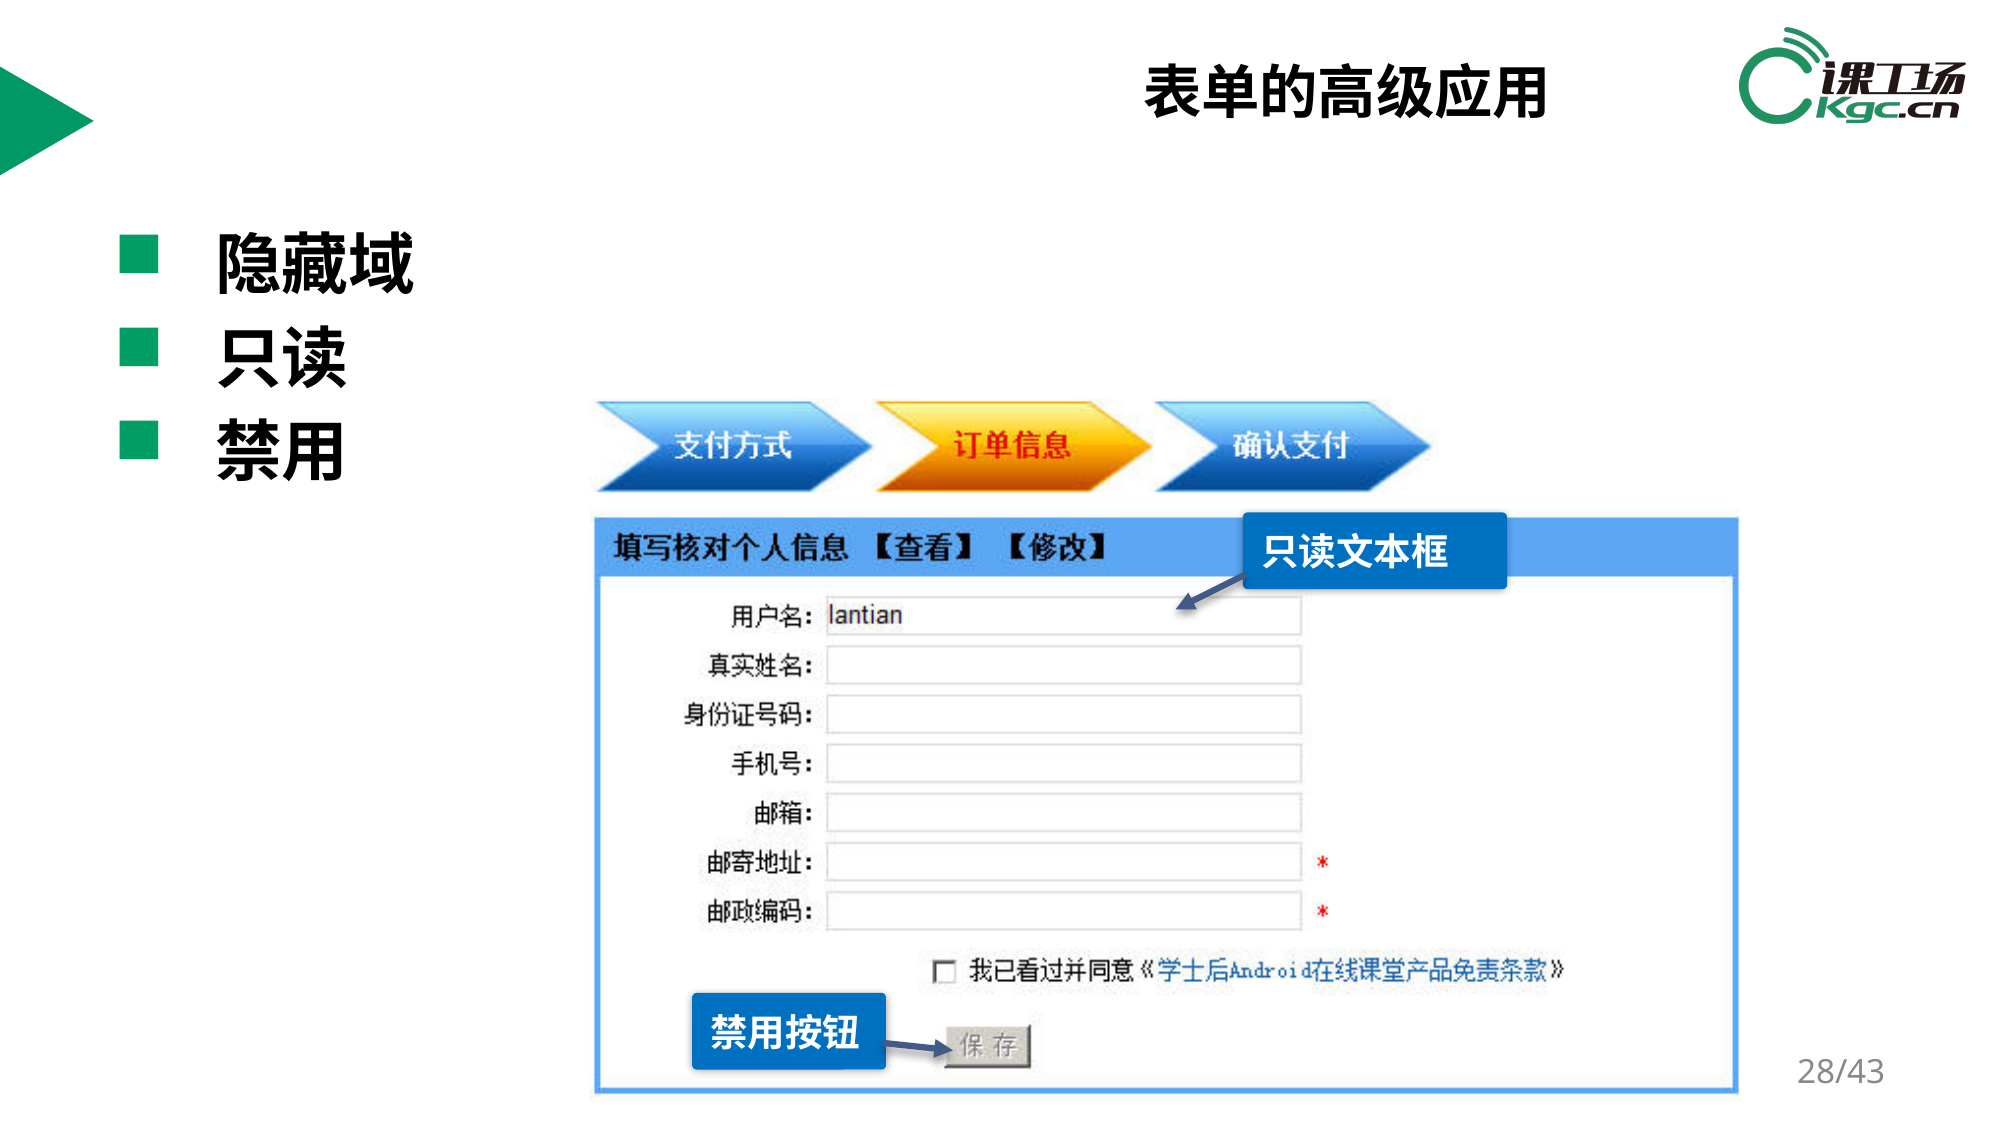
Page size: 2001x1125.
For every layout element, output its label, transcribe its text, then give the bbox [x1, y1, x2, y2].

picture [1739, 27, 1966, 124]
list 隐藏域 只读 禁用 [99, 214, 1900, 1005]
slide_number /43 [1745, 1042, 1901, 1104]
picture [589, 398, 1741, 1102]
title 表单的高级应用 [1128, 46, 1721, 133]
